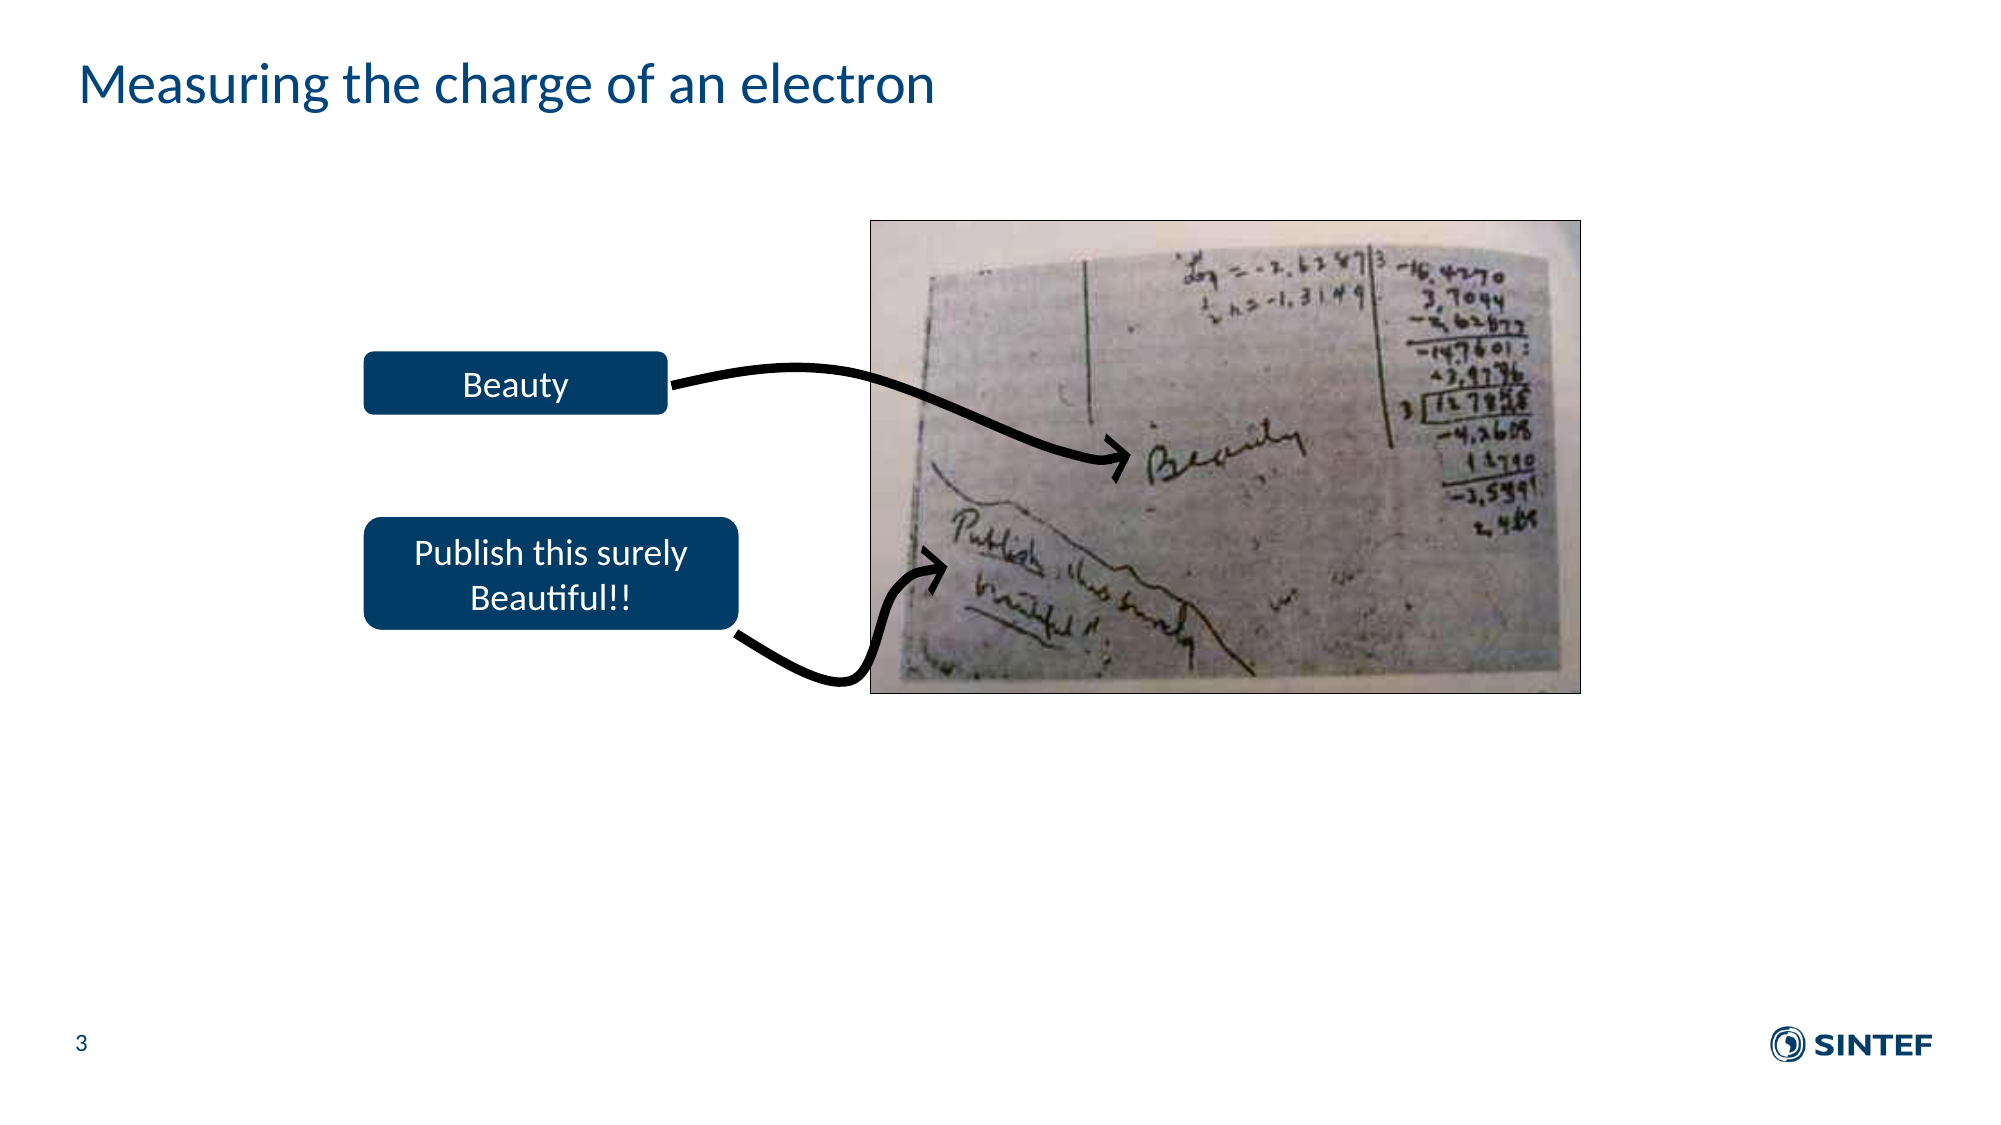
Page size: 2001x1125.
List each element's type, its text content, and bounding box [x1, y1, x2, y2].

picture [869, 220, 1581, 694]
text_box Publish this surely Beautiful!! [360, 513, 742, 633]
list Measuring the charge of an electron [78, 30, 1922, 137]
text_box [671, 366, 869, 416]
picture [1770, 1026, 1932, 1062]
text_box Beauty [360, 348, 671, 418]
text_box [735, 591, 869, 684]
slide_number 3 [75, 1026, 126, 1057]
